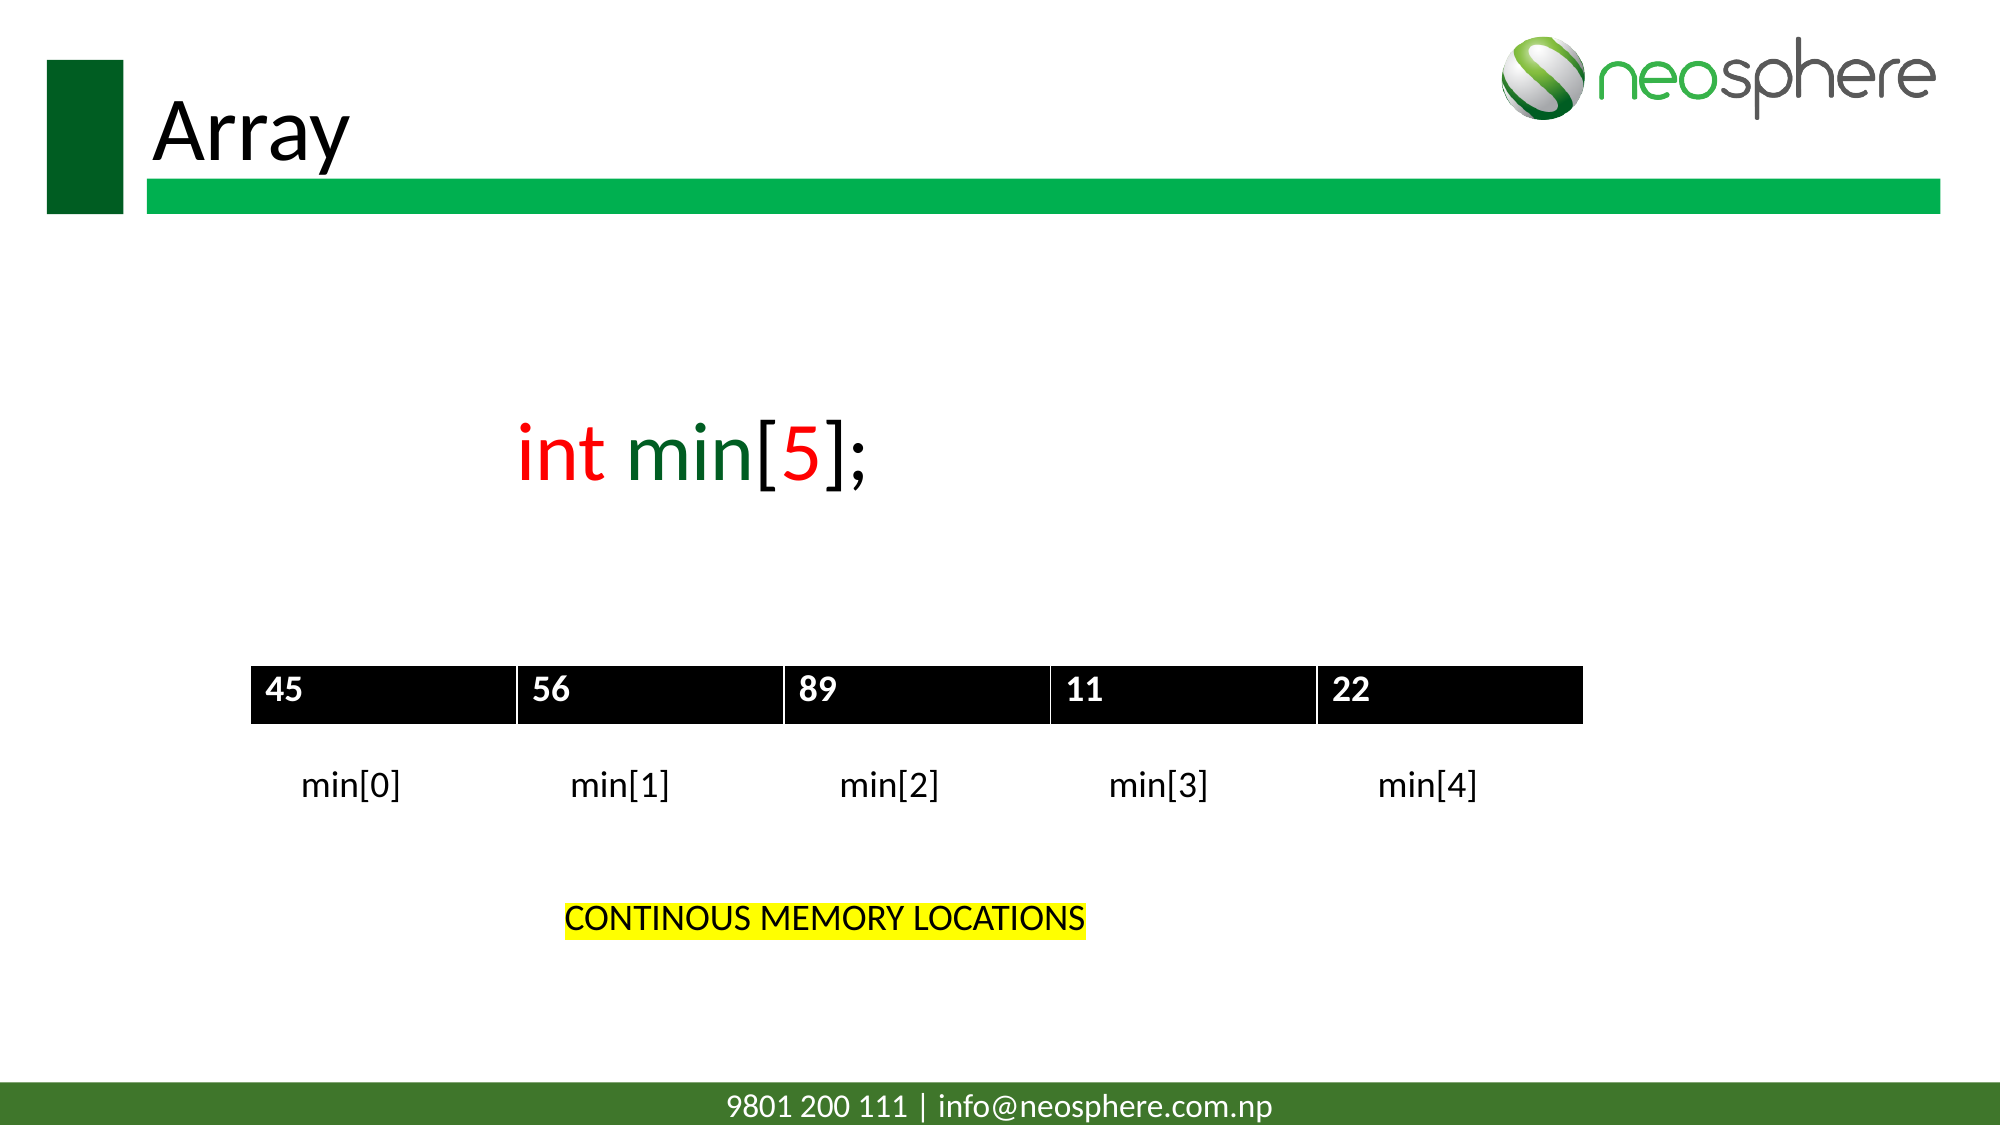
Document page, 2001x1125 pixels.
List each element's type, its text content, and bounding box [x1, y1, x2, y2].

table_header 22 [1318, 666, 1583, 724]
table_header 45 [251, 666, 516, 724]
title Array [137, 22, 1863, 240]
text_box int min[5]; [501, 389, 885, 505]
picture [1863, 36, 1941, 121]
text_box min[2] [824, 752, 955, 812]
text_box min[1] [555, 752, 686, 812]
table_header 11 [1051, 666, 1316, 724]
text_box CONTINOUS MEMORY LOCATIONS [549, 885, 1101, 946]
table_header 56 [518, 666, 783, 724]
text_box min[3] [1093, 752, 1224, 812]
text_box min[0] [286, 752, 417, 812]
table_header 89 [785, 666, 1050, 724]
text_box min[4] [1362, 752, 1493, 812]
